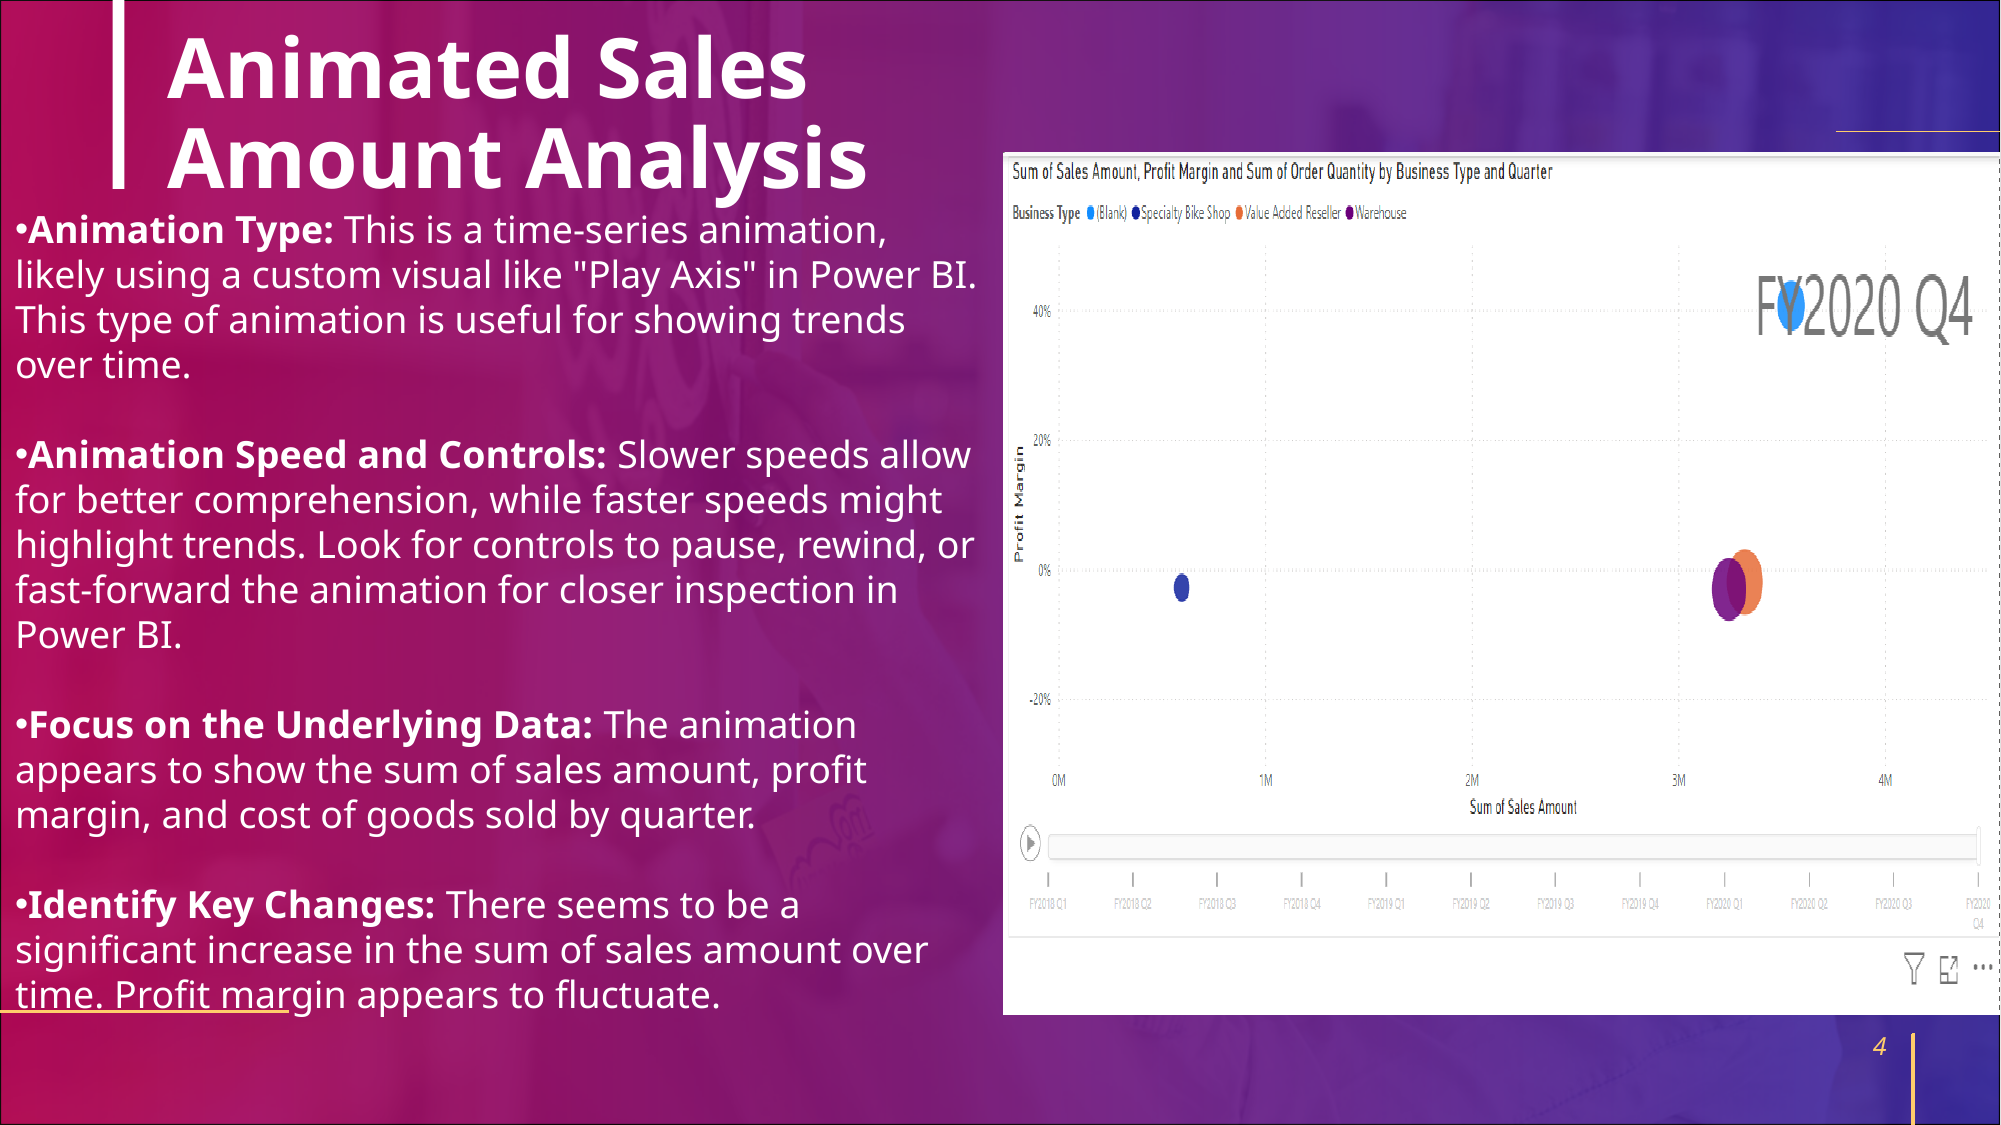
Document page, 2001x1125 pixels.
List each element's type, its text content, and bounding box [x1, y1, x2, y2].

picture [1003, 0, 2001, 1125]
text_box Animation Type: This is a time-series animation, likely using a custom visual like "Play Axis" in Power BI. This type of animation is useful for showing trends over time. Animation Speed and Controls: Slower speeds allow for better comprehension, while faster speeds might highlight trends. Look for controls to pause, rewind, or fast-forward the animation for closer inspection in Power BI. Focus on the Underlying Data: The animation appears to show the sum of sales amount, profit margin, and cost of goods sold by quarter. Identify Key Changes: There seems to be a significant increase in the sum of sales amount over time. Profit margin appears to fluctuate. [0, 198, 1000, 1024]
slide_number 4 [1451, 1016, 1902, 1075]
title Animated Sales Amount Analysis [152, 99, 930, 198]
